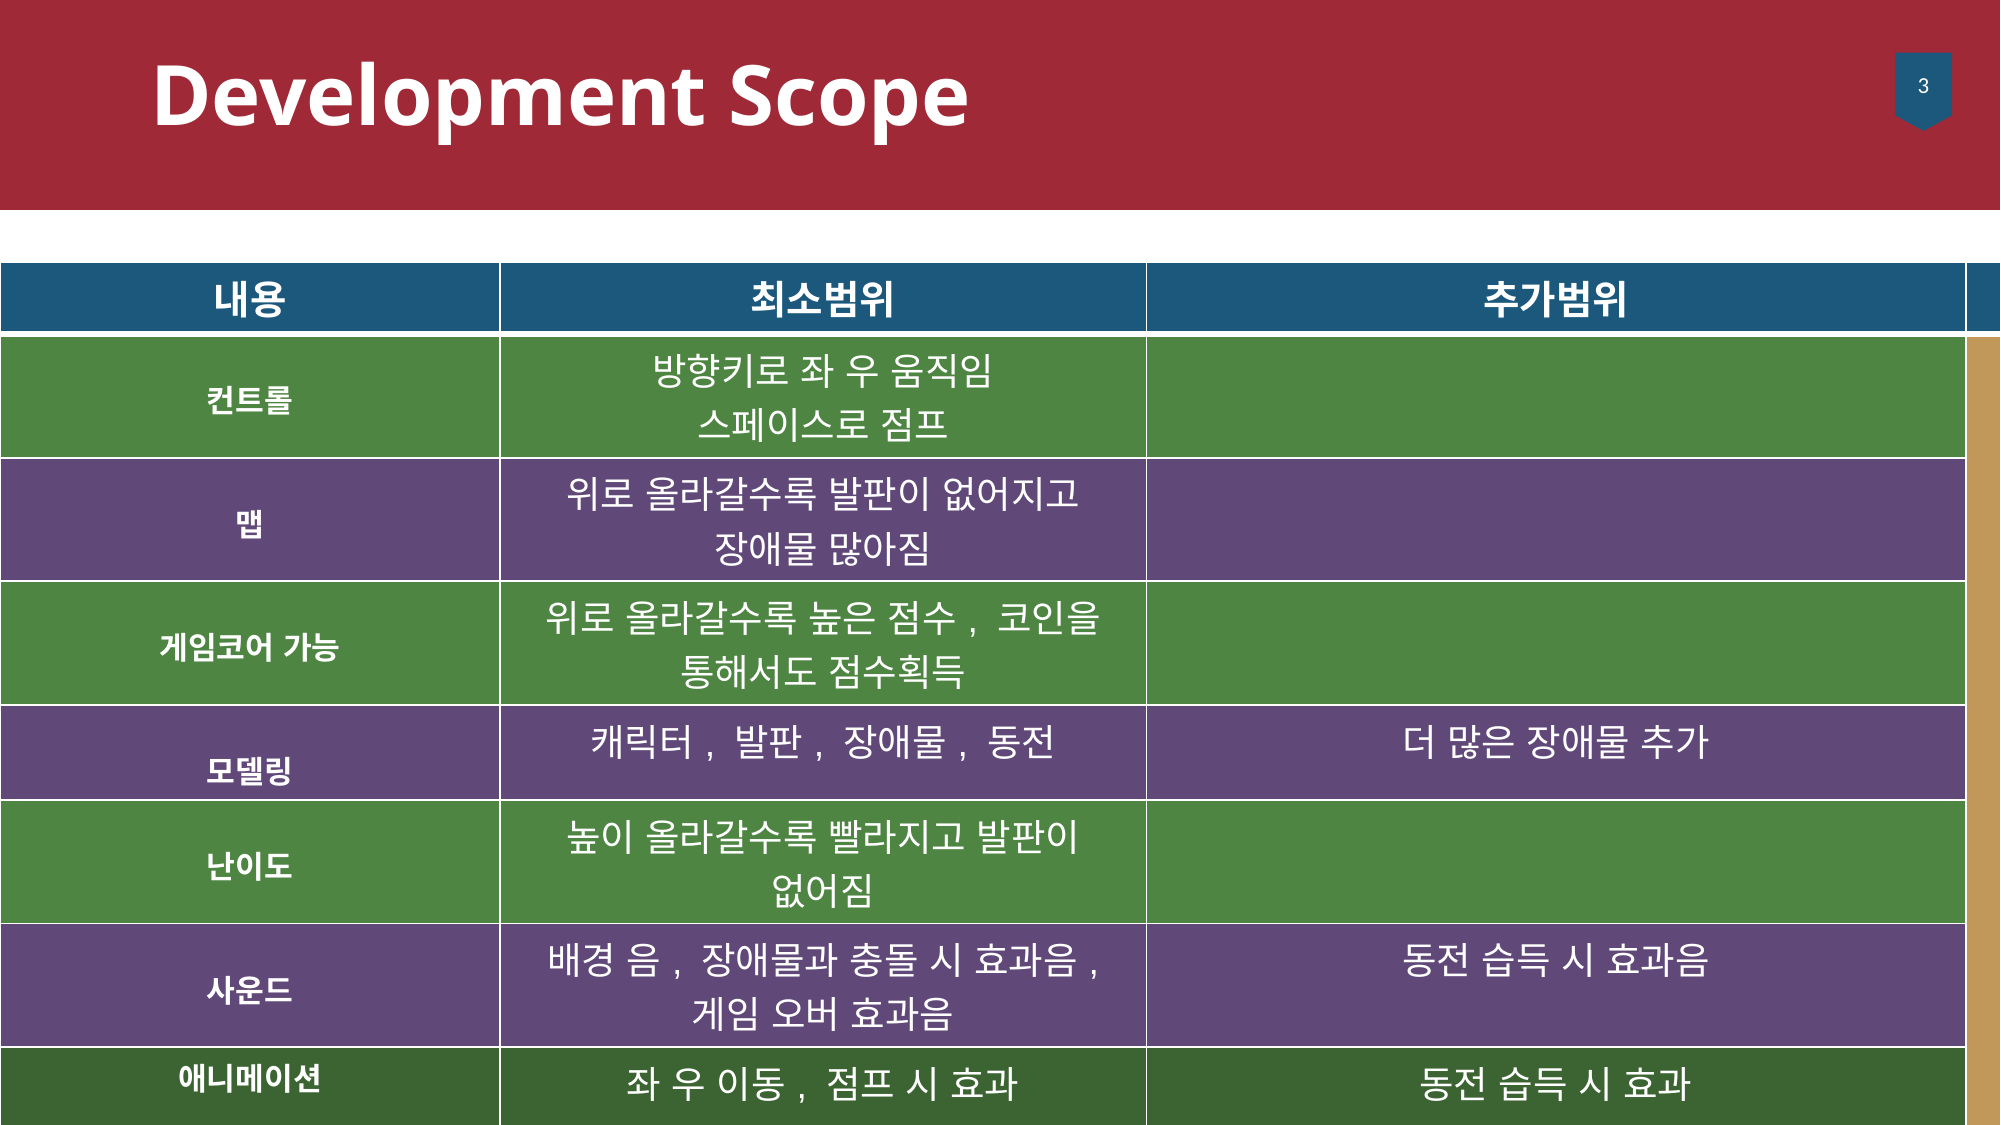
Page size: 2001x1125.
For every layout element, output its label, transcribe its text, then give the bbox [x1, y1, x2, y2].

table_cell 캐릭터, 발판, 장애물, 동전 [501, 706, 1146, 799]
text_box 3 [1893, 51, 1954, 133]
table_cell [1147, 459, 1965, 580]
table_header 추가범위 [1147, 263, 1965, 331]
table_header [1967, 263, 2000, 331]
table_cell [1967, 337, 2000, 1125]
table_cell [1147, 801, 1965, 923]
table_cell 동전 습득 시 효과음 [1147, 924, 1965, 1046]
table_cell 높이 올라갈수록 빨라지고 발판이 없어짐 [501, 801, 1146, 923]
text_box [0, 0, 2000, 211]
table_cell 컨트롤 [1, 337, 499, 457]
table_cell 애니메이션 [1, 1048, 499, 1125]
table_cell 모델링 [1, 706, 499, 799]
table_cell 방향키로 좌 우 움직임 스페이스로 점프 [501, 337, 1146, 457]
table_cell 사운드 [1, 924, 499, 1046]
text_box Development Scope [135, 32, 1513, 152]
table_cell [1147, 337, 1965, 457]
table_cell 동전 습득 시 효과 [1147, 1048, 1965, 1125]
table_cell 게임코어 가능 [1, 582, 499, 704]
table_cell 위로 올라갈수록 발판이 없어지고 장애물 많아짐 [501, 459, 1146, 580]
table_cell 맵 [1, 459, 499, 580]
table_header 내용 [1, 263, 499, 331]
table_cell 더 많은 장애물 추가 [1147, 706, 1965, 799]
table_cell [1147, 582, 1965, 704]
table_cell 좌 우 이동, 점프 시 효과 [501, 1048, 1146, 1125]
table_cell 난이도 [1, 801, 499, 923]
table_header 최소범위 [501, 263, 1146, 331]
table_cell 위로 올라갈수록 높은 점수, 코인을 통해서도 점수획득 [501, 582, 1146, 704]
table_cell 배경 음, 장애물과 충돌 시 효과음, 게임 오버 효과음 [501, 924, 1146, 1046]
